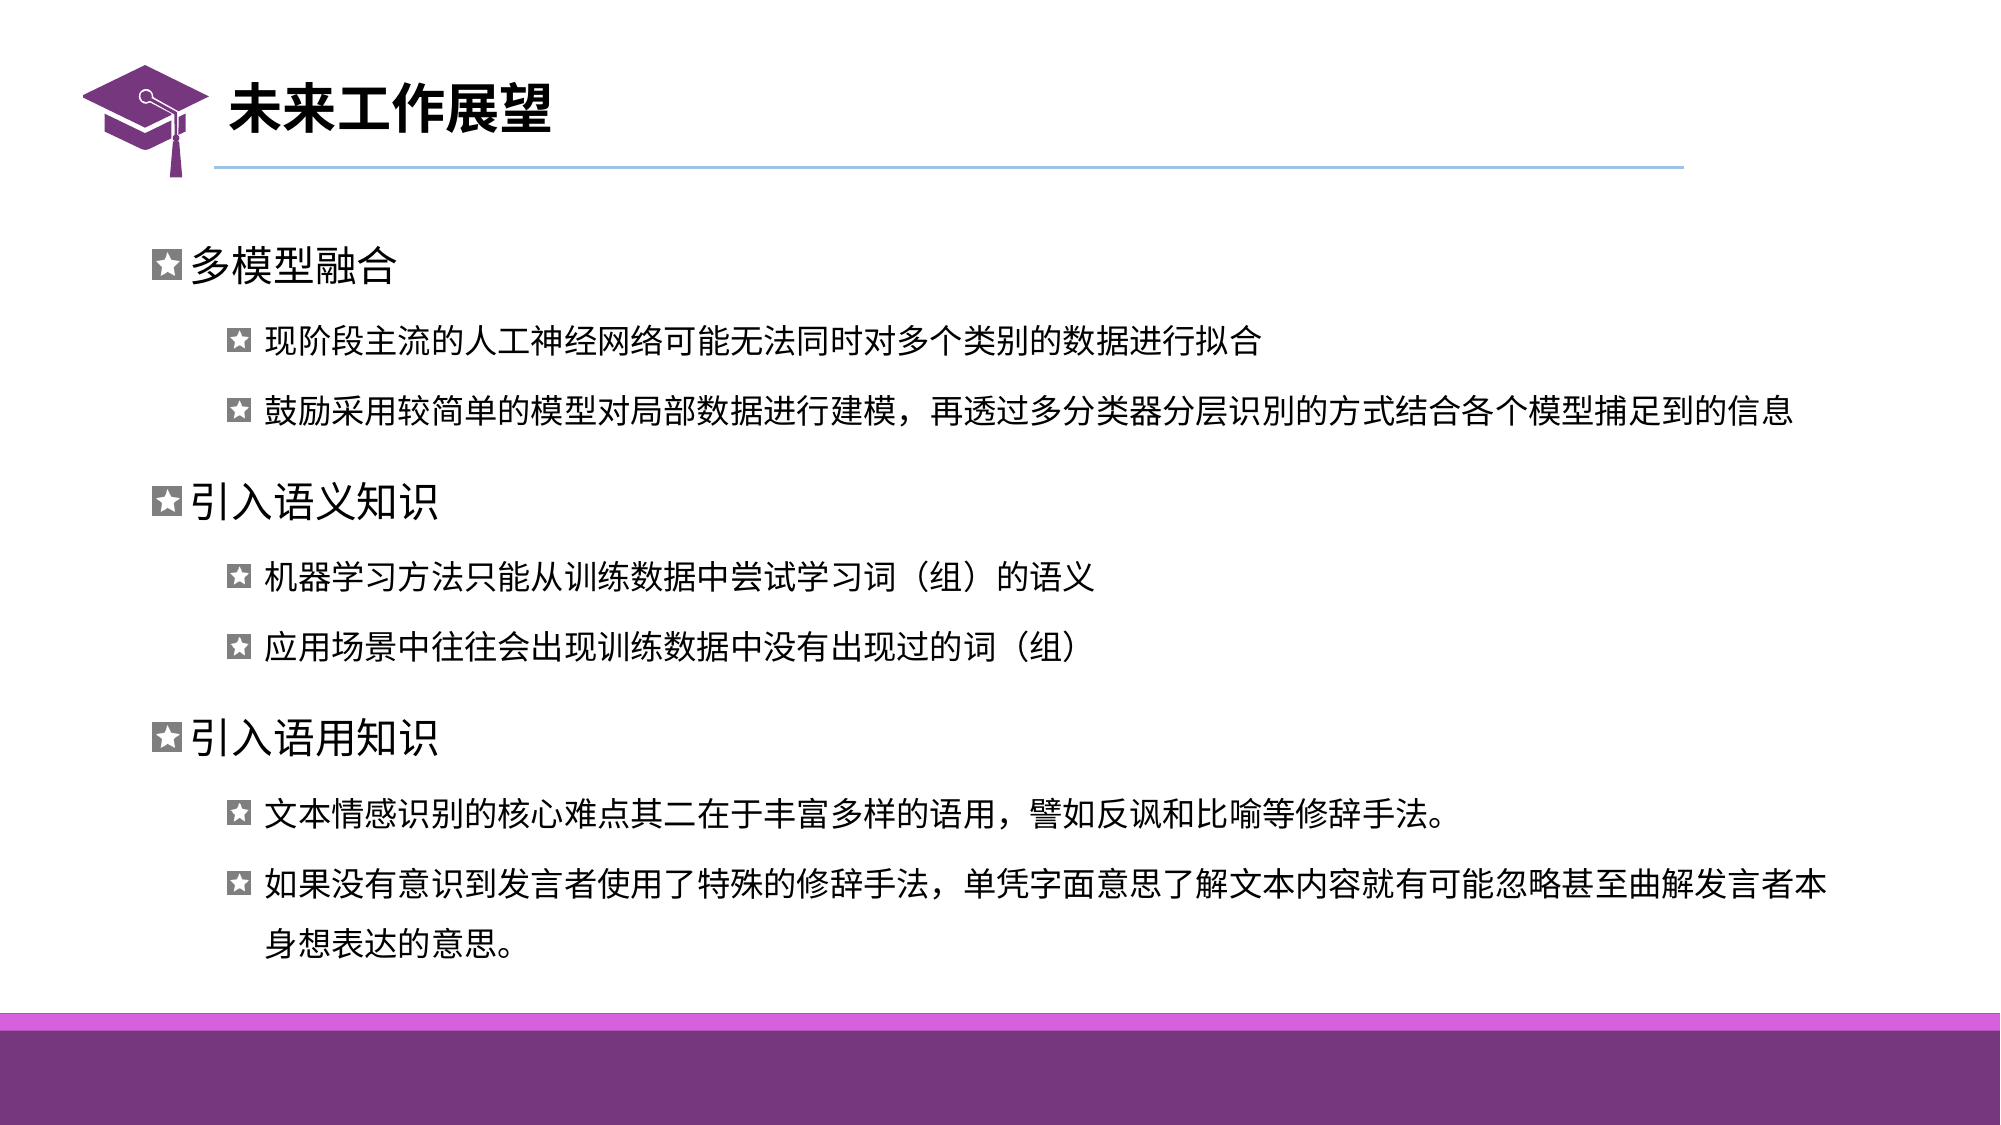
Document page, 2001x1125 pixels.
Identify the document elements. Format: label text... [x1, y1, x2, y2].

picture [152, 249, 182, 280]
list 多模型融合 现阶段主流的人工神经网络可能无法同时对多个类别的数据进行拟合 鼓励采用较简单的模型对局部数据进行建模，再透过多分类器分层识別的方式结合各个模型捕足到的信息 引入语义知识 机器学习方法只能从训练数据中尝试学习词（组）的语义 应用场景中往往会出现训练数据中没有出现过的词（组） 引入语用知识 文本情感识别的核心难点其二在于丰富多样的语用，譬如反讽和比喻等修辞手法。 如果没有意识到发言者使用了特殊的修辞手法，单凭字面意思了解文本内容就有可能忽略甚至曲解发言者本身想表达的意思。 [137, 207, 1863, 921]
text_box [83, 65, 209, 178]
picture [227, 800, 251, 825]
picture [227, 328, 251, 352]
picture [152, 486, 182, 516]
picture [227, 564, 251, 588]
text_box [0, 1012, 2000, 1032]
picture [227, 871, 251, 895]
picture [227, 398, 251, 422]
picture [152, 722, 182, 752]
text_box [0, 1032, 2000, 1125]
title 未来工作展望 [213, 55, 1077, 166]
picture [227, 634, 251, 659]
